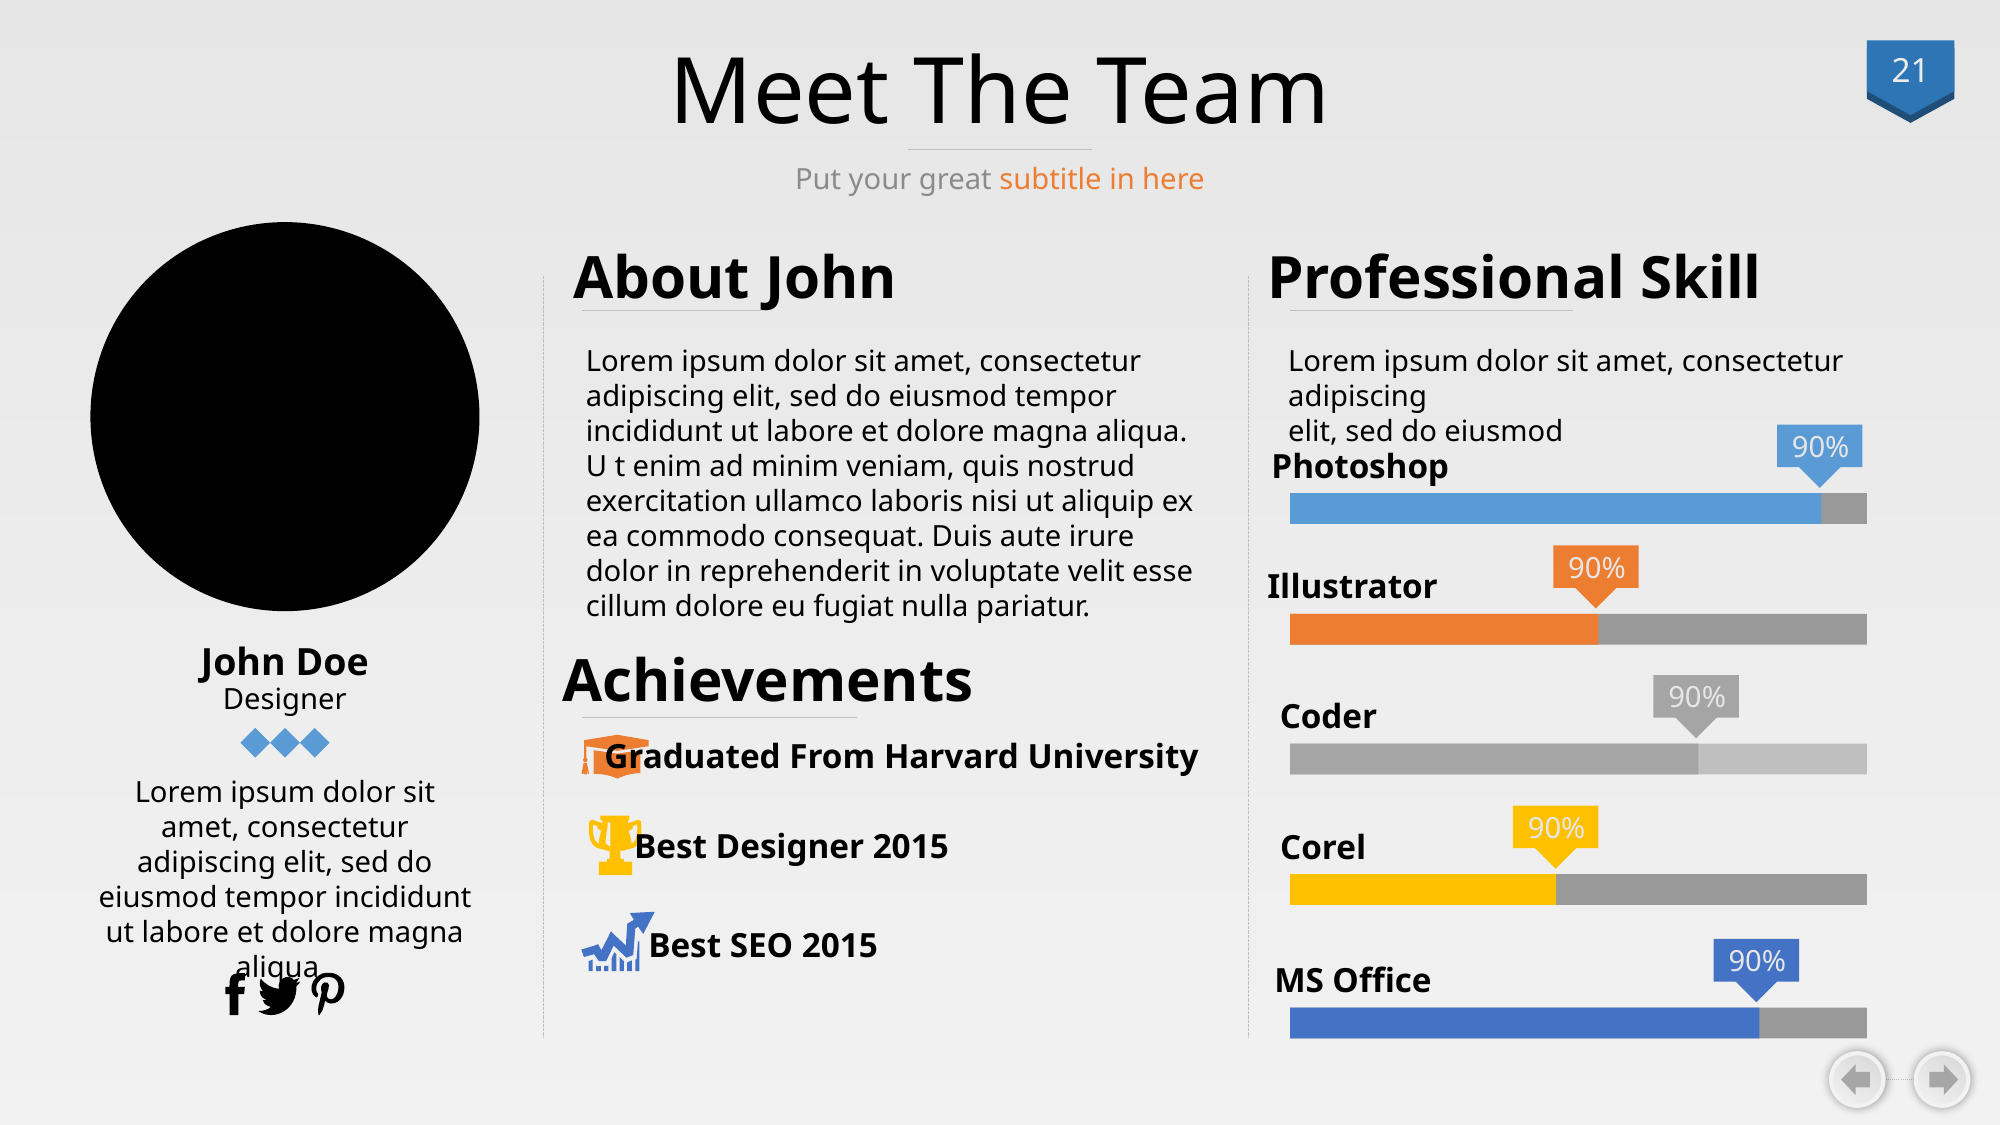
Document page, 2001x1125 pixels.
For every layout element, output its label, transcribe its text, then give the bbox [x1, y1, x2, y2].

text_box Achievements [547, 635, 989, 721]
text_box Best Designer 2015 [619, 817, 964, 873]
text_box Photoshop [1256, 437, 1465, 493]
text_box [1777, 420, 1863, 481]
text_box [627, 960, 632, 972]
text_box [611, 952, 617, 972]
text_box [588, 815, 633, 876]
text_box Lorem ipsum dolor sit amet, consectetur adipiscing elit, sed do eiusmod tempor incididunt ut labore et dolore magna aliqua. U t enim ad minim veniam, quis nostrud exercitation ullamco laboris nisi ut aliquip ex ea commodo consequat. Duis aute irure dolor in reprehenderit in voluptate velit esse cillum dolore eu fugiat nulla pariatur. [571, 335, 1230, 630]
text_box [89, 221, 481, 613]
title Meet The Team [385, 28, 1615, 160]
text_box [629, 911, 655, 919]
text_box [1289, 493, 1867, 524]
text_box [581, 739, 589, 775]
text_box Graduated From Harvard University [589, 728, 1214, 783]
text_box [1713, 935, 1800, 996]
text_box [1289, 613, 1867, 645]
text_box Best SEO 2015 [633, 916, 893, 972]
text_box [619, 956, 624, 972]
text_box MS Office [1259, 951, 1447, 1007]
text_box Illustrator [1252, 558, 1453, 613]
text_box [1553, 541, 1639, 602]
text_box About John [558, 232, 912, 318]
footer Put your great subtitle in here [662, 147, 1338, 208]
text_box Coder [1264, 687, 1392, 743]
text_box [581, 920, 633, 962]
text_box Lorem ipsum dolor sit amet, consectetur adipiscing elit, sed do eiusmod [1273, 335, 1926, 455]
text_box Professional Skill [1252, 232, 1777, 318]
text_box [1289, 874, 1867, 905]
text_box [588, 959, 593, 972]
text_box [1289, 1007, 1867, 1039]
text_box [1289, 743, 1867, 775]
text_box Lorem ipsum dolor sit amet, consectetur adipiscing elit, sed do eiusmod tempor incididunt ut labore et dolore magna aliqua. [77, 765, 493, 991]
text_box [240, 727, 330, 758]
text_box Corel [1265, 818, 1382, 874]
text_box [225, 972, 345, 1016]
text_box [1653, 671, 1739, 732]
slide_number 21 [1852, 41, 1969, 102]
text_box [1512, 801, 1599, 862]
text_box John Doe [186, 630, 384, 691]
text_box Designer [208, 672, 362, 723]
